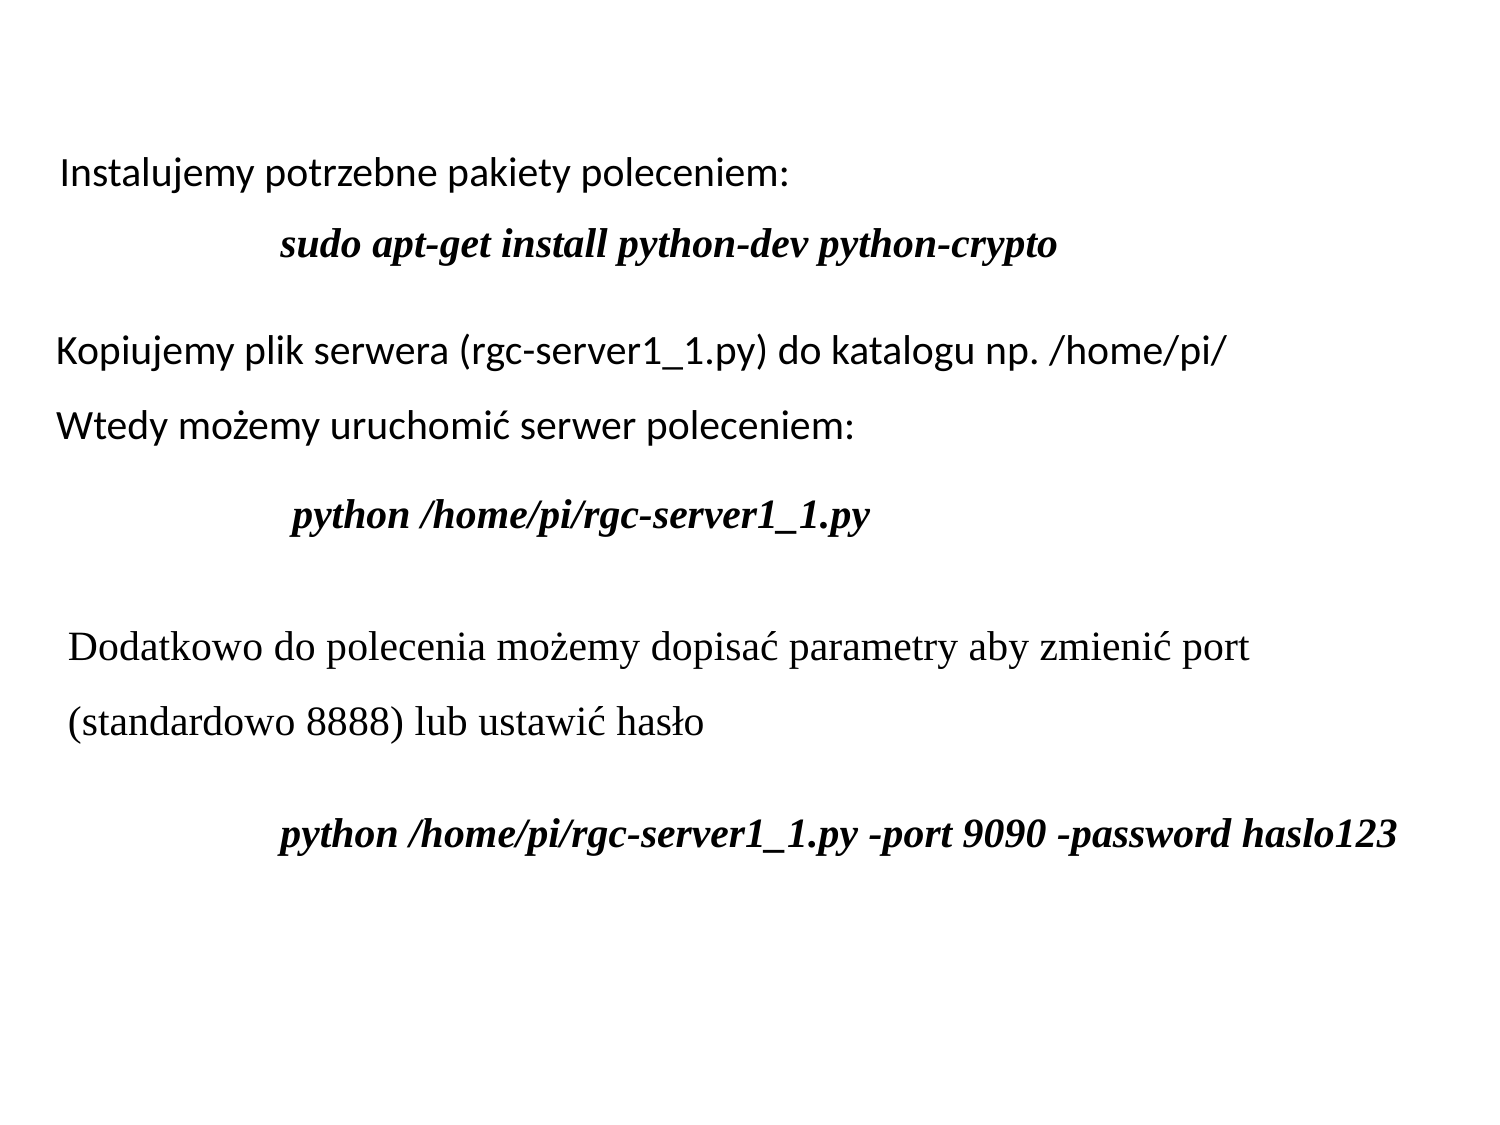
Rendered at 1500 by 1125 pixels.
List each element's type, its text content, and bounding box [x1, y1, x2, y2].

text_box Dodatkowo do polecenia możemy dopisać parametry aby zmienić port (standardowo 8888) lub ustawić hasło [53, 586, 1459, 751]
text_box python /home/pi/rgc-server1_1.py [277, 479, 1306, 545]
text_box python /home/pi/rgc-server1_1.py -port 9090 -password haslo123 [265, 798, 1459, 864]
text_box sudo apt-get install python-dev python-crypto [265, 208, 1500, 273]
text_box Instalujemy potrzebne pakiety poleceniem: [44, 137, 806, 202]
text_box Kopiujemy plik serwera (rgc-server1_1.py) do katalogu np. /home/pi/ Wtedy możemy uruchomić serwer poleceniem: [41, 290, 1459, 456]
